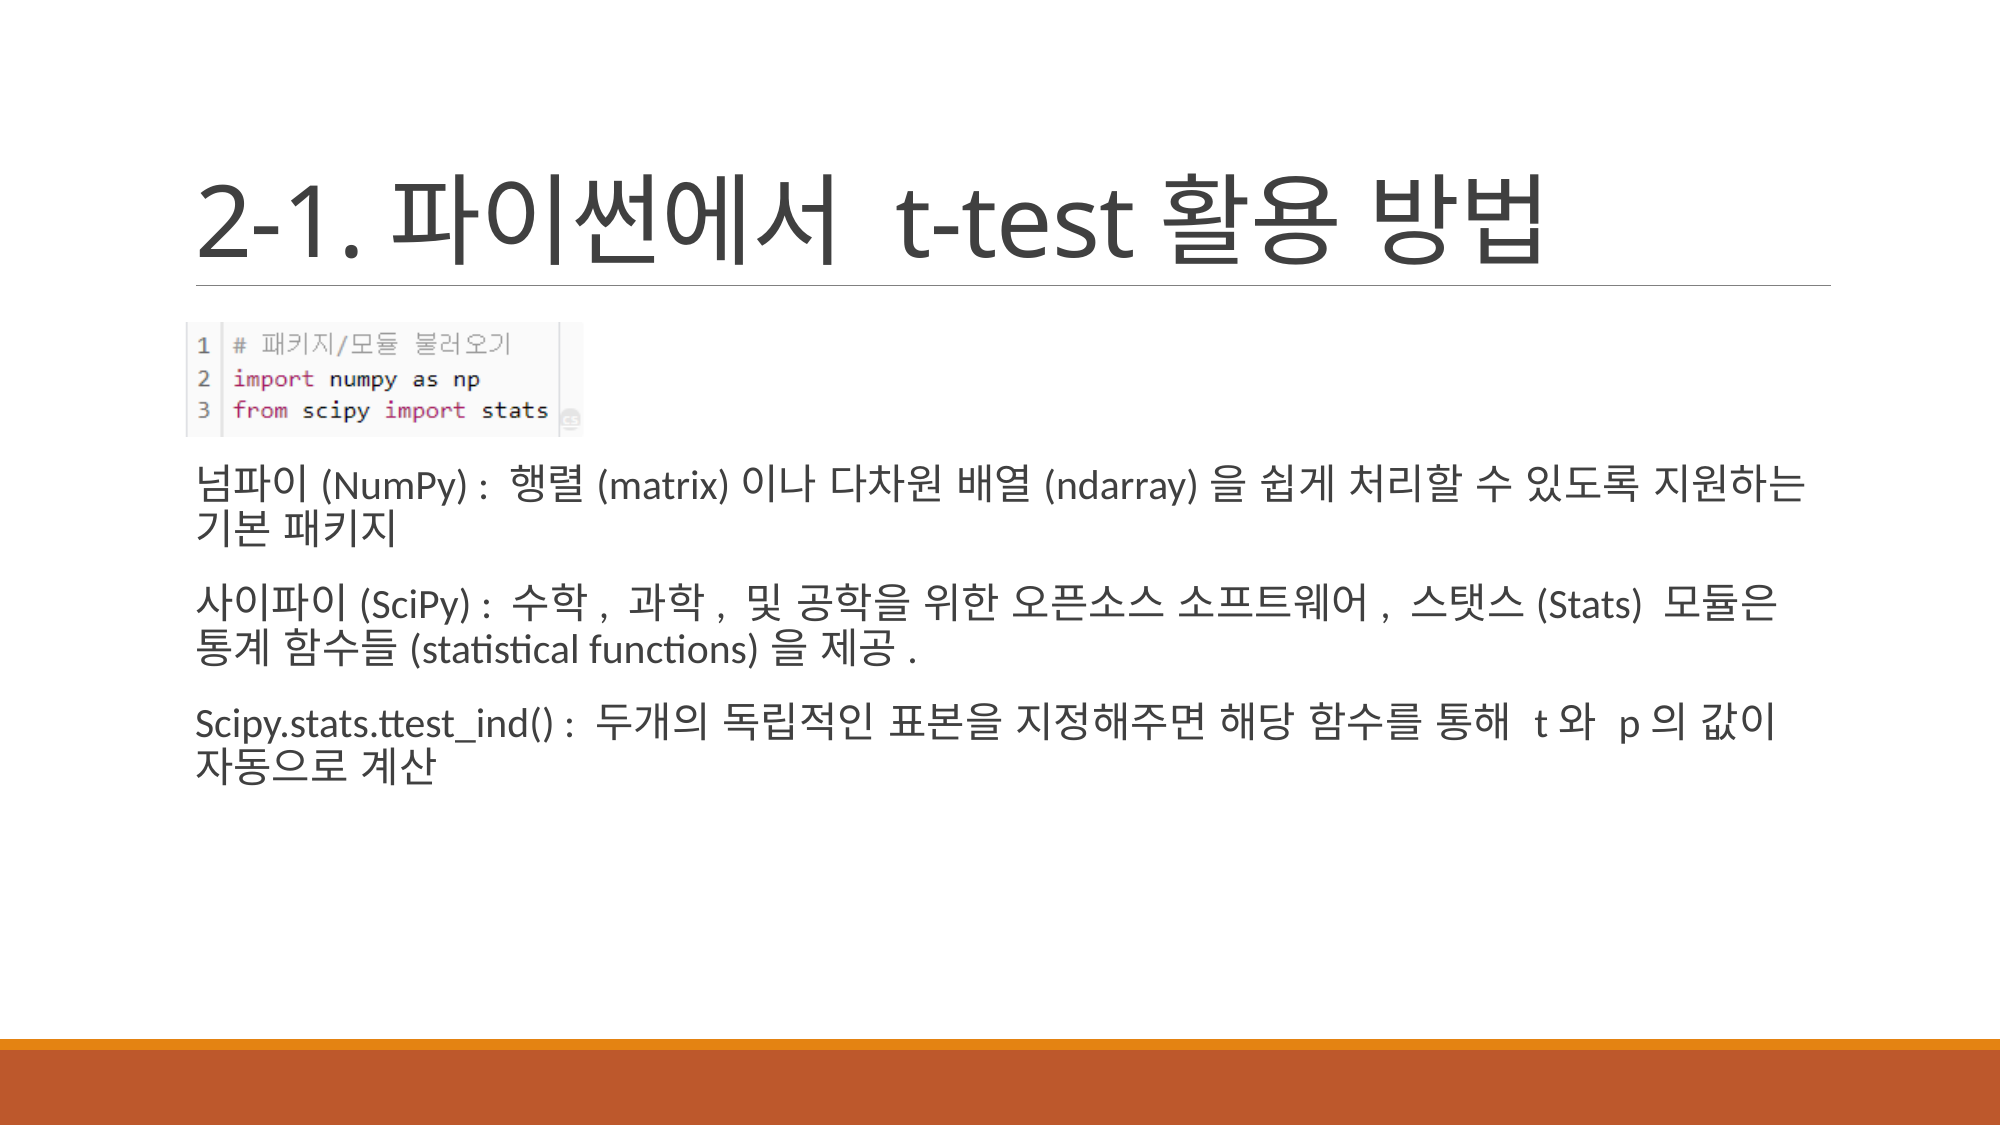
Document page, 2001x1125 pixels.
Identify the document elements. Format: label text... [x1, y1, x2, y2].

picture [179, 321, 587, 438]
list 넘파이(NumPy) : 행렬(matrix)이나 다차원 배열(ndarray)을 쉽게 처리할 수 있도록 지원하는 기본 패키지 사이파이(SciPy) : 수학, 과학, 및 공학을 위한 오픈소스 소프트웨어, 스탯스(Stats) 모듈은 통계 함수들(statistical functions)을 제공. Scipy.stats.ttest_ind() : 두개의 독립적인 표본을 지정해주면 해당 함수를 통해 t와 p의 값이 자동으로 계산 [180, 302, 1830, 963]
title 2-1.파이썬에서 t-test활용 방법 [180, 47, 1830, 285]
